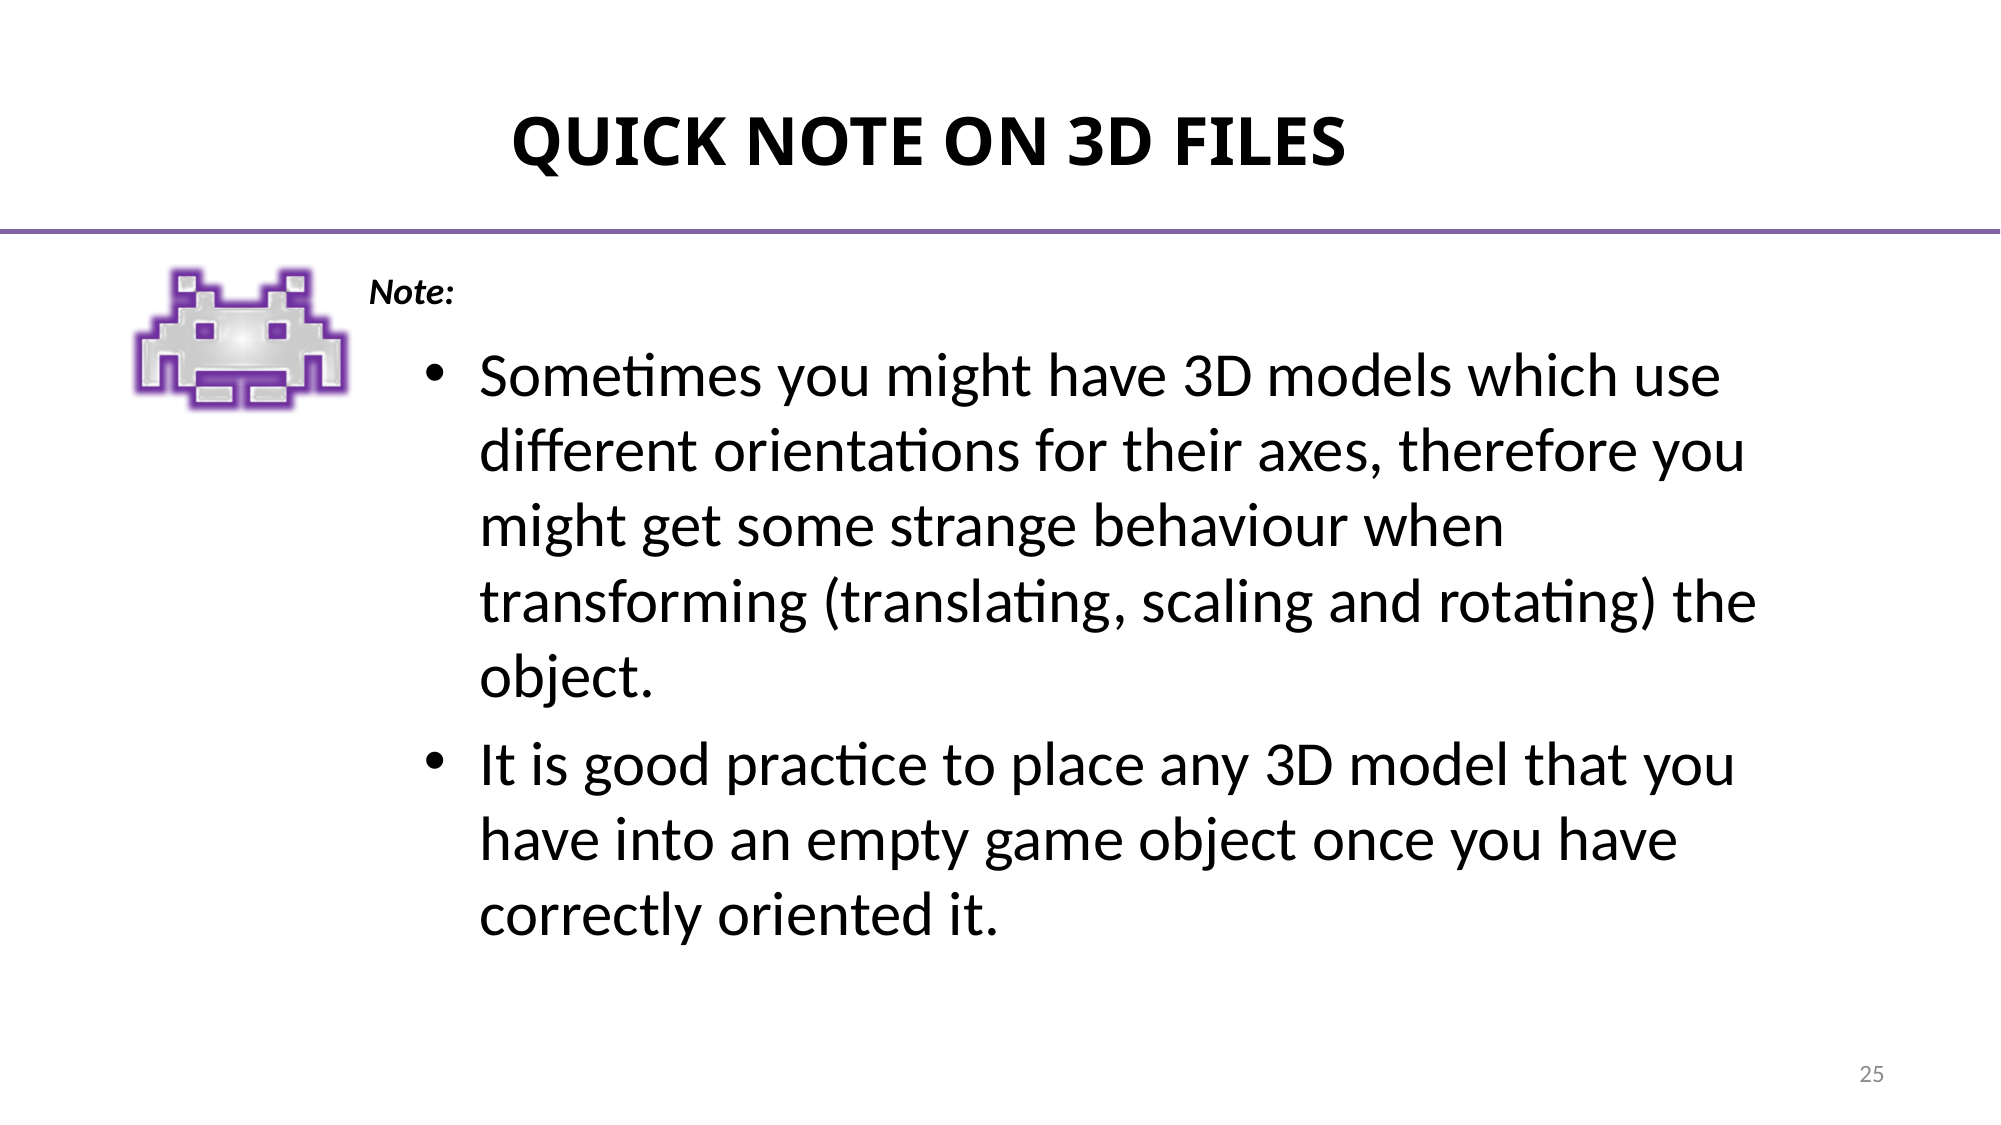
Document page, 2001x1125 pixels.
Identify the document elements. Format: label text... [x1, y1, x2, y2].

title Quick note on 3D files [102, 45, 1756, 233]
list Sometimes you might have 3D models which use different orientations for their axes, therefore you might get some strange behaviour when transforming (translating, scaling and rotating) the object. It is good practice to place any 3D model that you have into an empty game object once you have correctly oriented it. [367, 326, 1837, 958]
slide_number 25 [1433, 1042, 1900, 1103]
picture [114, 255, 368, 421]
